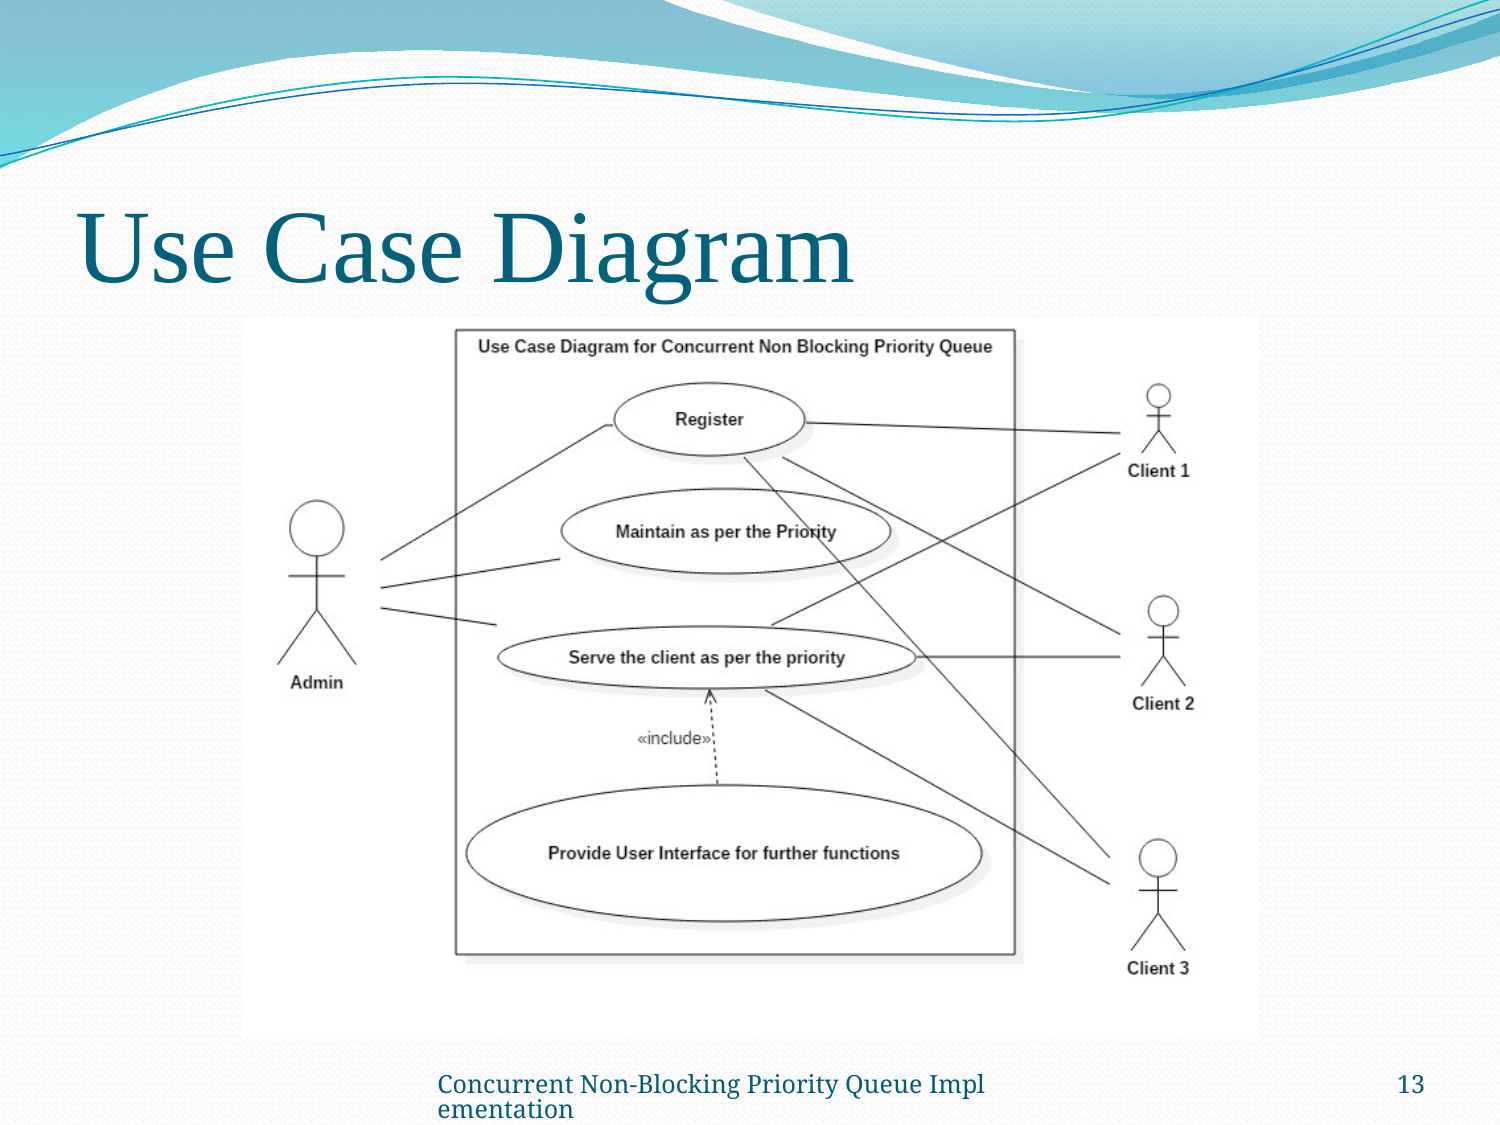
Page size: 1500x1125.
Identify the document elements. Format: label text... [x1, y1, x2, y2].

footer Concurrent Non-Blocking Priority Queue Implementation [437, 1051, 988, 1103]
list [241, 317, 1259, 1038]
title Use Case Diagram [75, 115, 1425, 303]
slide_number 13 [1299, 1042, 1425, 1103]
